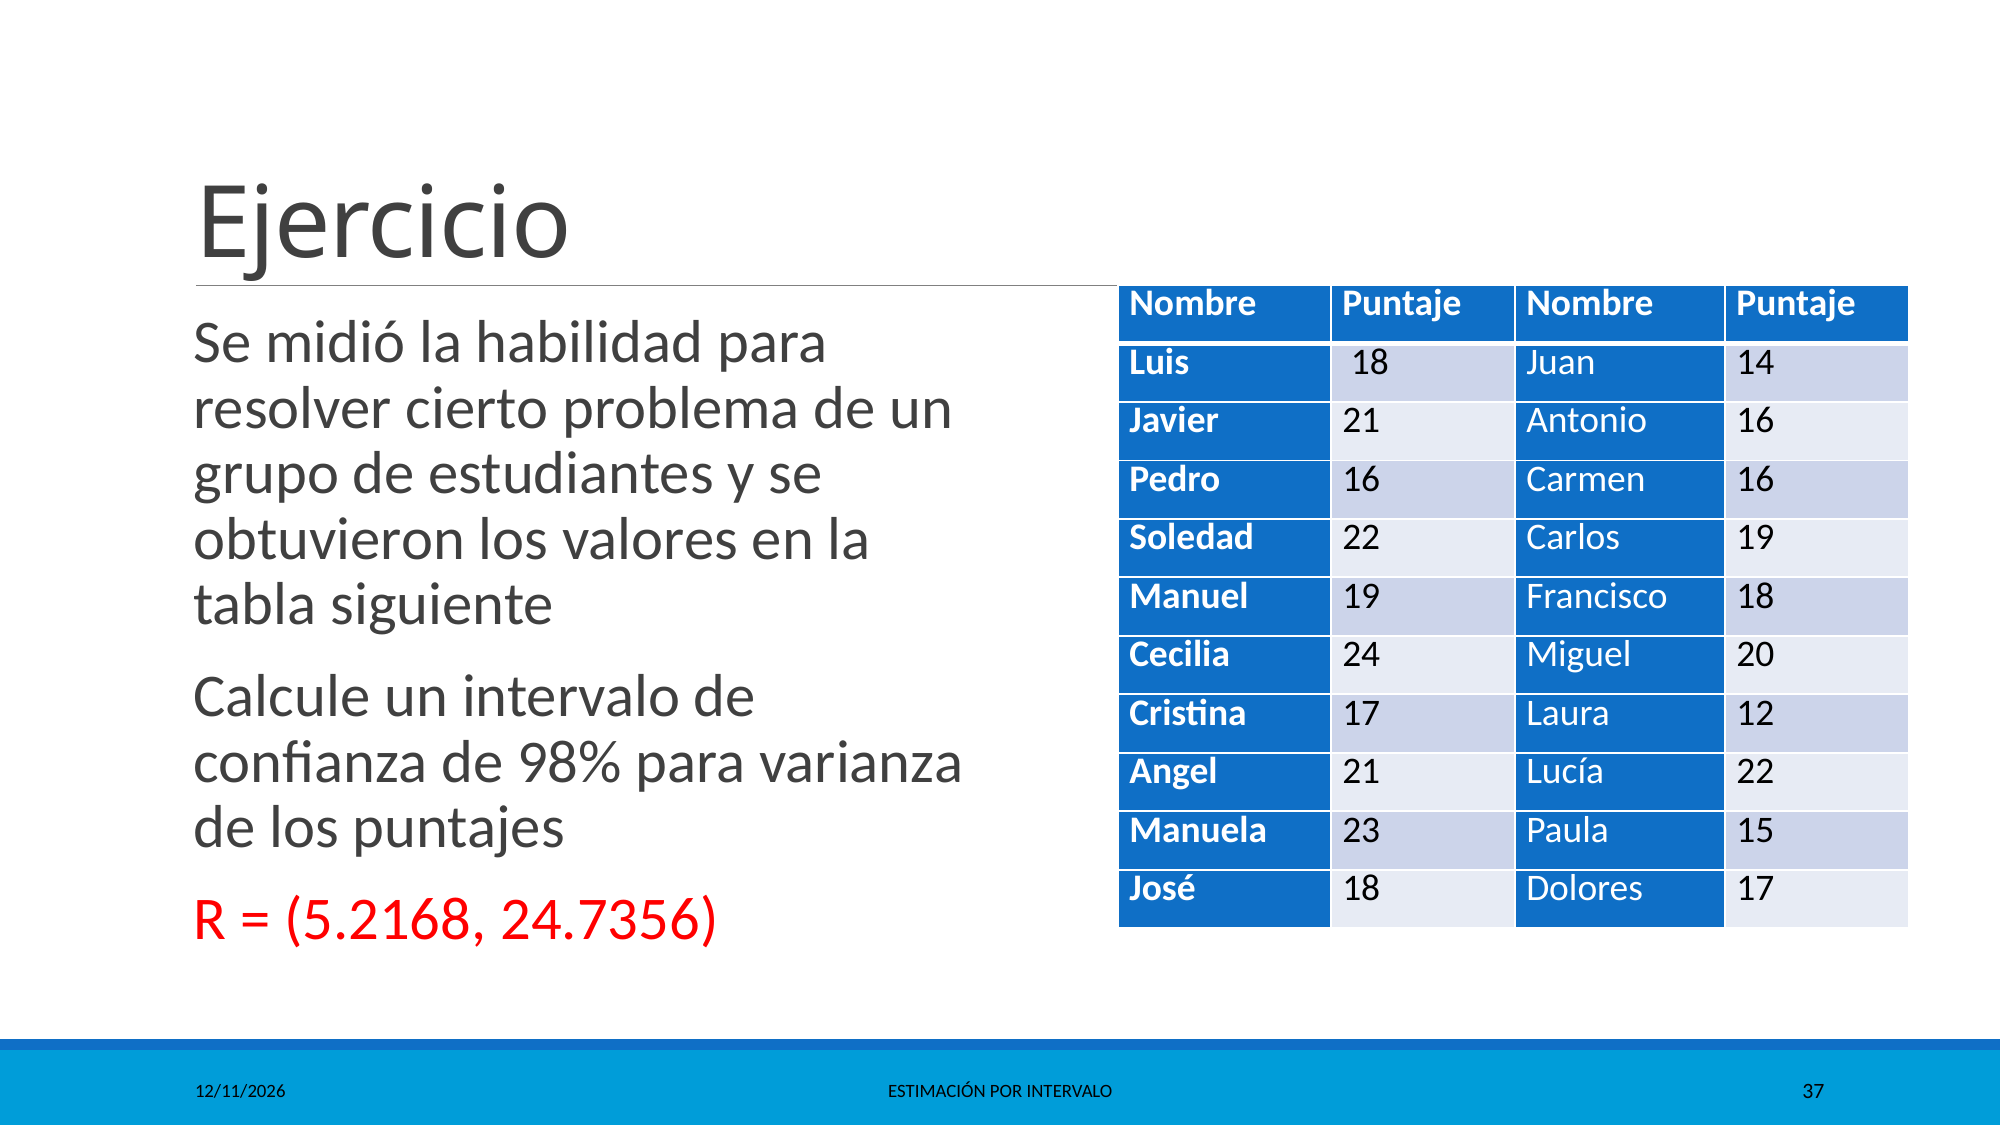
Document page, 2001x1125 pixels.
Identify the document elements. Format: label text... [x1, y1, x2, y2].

table_cell 17 [1726, 871, 1908, 927]
title Ejercicio [180, 47, 1830, 285]
table_cell Juan [1516, 346, 1724, 401]
table_cell Miguel [1516, 637, 1724, 693]
table_cell Angel [1119, 754, 1330, 810]
table_cell 18 [1332, 346, 1514, 401]
table_header Nombre [1516, 286, 1724, 341]
table_cell 16 [1726, 461, 1908, 518]
footer Estimación por Intervalo [604, 1059, 1396, 1120]
table_cell 17 [1332, 695, 1514, 752]
table_cell Manuela [1119, 812, 1330, 869]
table_cell 14 [1726, 346, 1908, 401]
table_cell Antonio [1516, 403, 1724, 460]
table_cell Luis [1119, 346, 1330, 401]
table_header Puntaje [1726, 286, 1908, 341]
table_cell Carmen [1516, 461, 1724, 518]
table_cell 19 [1332, 578, 1514, 635]
list Se midió la habilidad para resolver cierto problema de un grupo de estudiantes y se obtuvieron los valores en la tabla siguiente Calcule un intervalo de confianza de 98% para varianza de los puntajes R = (5.2168, 24.7356) [180, 302, 990, 963]
table_cell 21 [1332, 403, 1514, 460]
table_cell Manuel [1119, 578, 1330, 635]
table_cell 16 [1332, 461, 1514, 518]
table_cell Pedro [1119, 461, 1330, 518]
table_cell José [1119, 871, 1330, 927]
table_cell 18 [1726, 578, 1908, 635]
table_cell Cecilia [1119, 637, 1330, 693]
table_cell Soledad [1119, 520, 1330, 576]
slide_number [180, 1059, 586, 1120]
table_cell Javier [1119, 403, 1330, 460]
table_cell 21 [1332, 754, 1514, 810]
table_cell 16 [1726, 403, 1908, 460]
table_cell 19 [1726, 520, 1908, 576]
table_cell 18 [1332, 871, 1514, 927]
table_cell Laura [1516, 695, 1724, 752]
table_cell 24 [1332, 637, 1514, 693]
table_cell Cristina [1119, 695, 1330, 752]
table_cell 23 [1332, 812, 1514, 869]
slide_number 37 [1624, 1059, 1840, 1120]
table_cell 12 [1726, 695, 1908, 752]
table_cell Francisco [1516, 578, 1724, 635]
table_cell Paula [1516, 812, 1724, 869]
table_cell Dolores [1516, 871, 1724, 927]
table_cell 22 [1332, 520, 1514, 576]
table_cell 20 [1726, 637, 1908, 693]
table_cell Lucía [1516, 754, 1724, 810]
table_cell 15 [1726, 812, 1908, 869]
table_header Puntaje [1332, 286, 1514, 341]
table_header Nombre [1119, 286, 1330, 341]
table_cell Carlos [1516, 520, 1724, 576]
table_cell 22 [1726, 754, 1908, 810]
